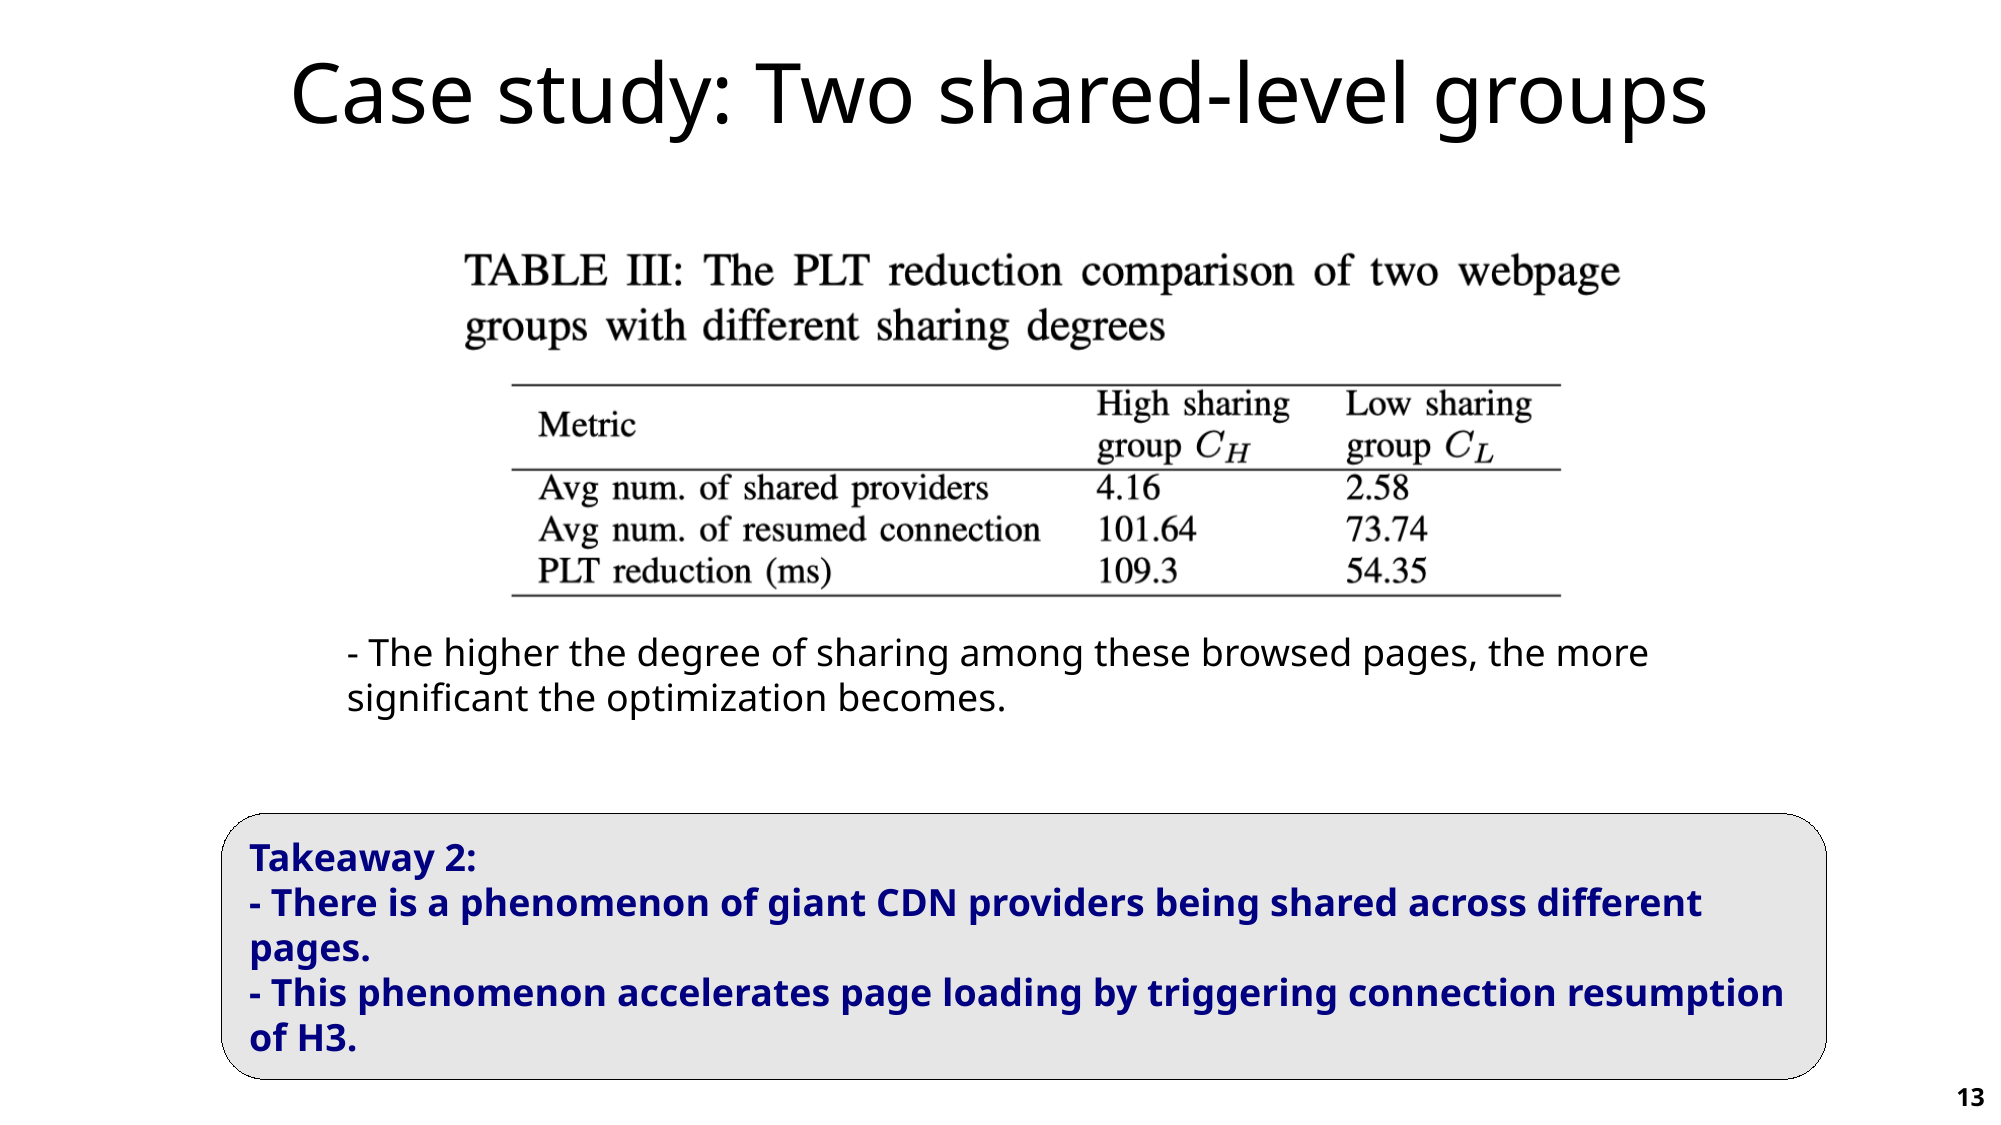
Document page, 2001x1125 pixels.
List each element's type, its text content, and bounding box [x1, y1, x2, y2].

title Case study: Two shared-level groups [137, 19, 1863, 174]
text_box - The higher the degree of sharing among these browsed pages, the more significant the optimization becomes. [332, 621, 1759, 726]
text_box Takeaway 2: - There is a phenomenon of giant CDN providers being shared across different pages. - This phenomenon accelerates page loading by triggering connection resumption of H3. [221, 813, 1827, 1080]
slide_number 13 [1550, 1068, 2000, 1125]
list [447, 227, 1644, 620]
